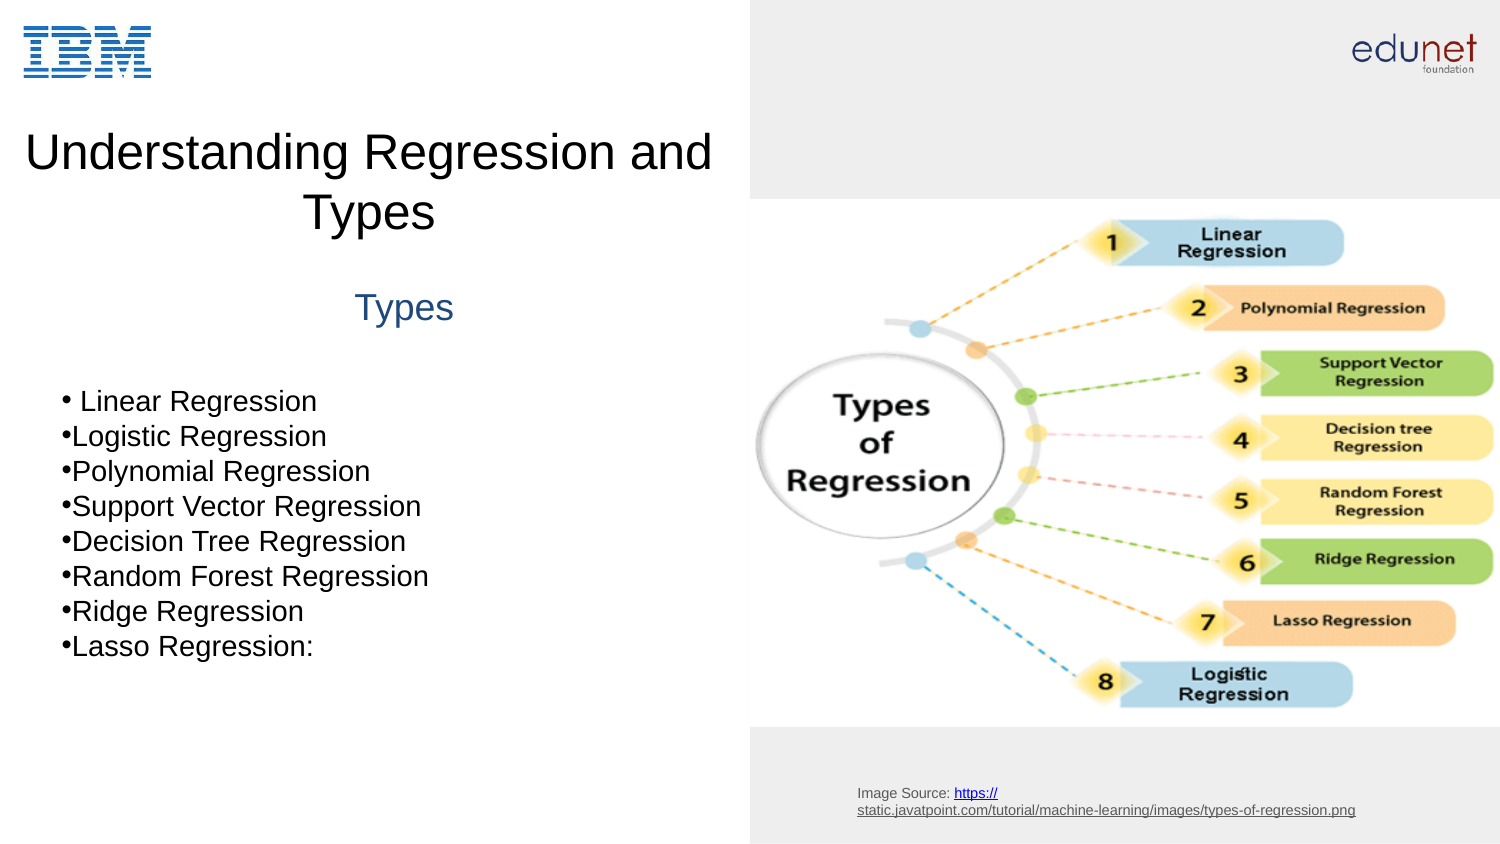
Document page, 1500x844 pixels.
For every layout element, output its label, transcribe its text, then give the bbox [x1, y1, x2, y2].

picture [749, 198, 1500, 727]
text_box Image Source: https://static.javatpoint.com/tutorial/machine-learning/images/types-of-regression.png [855, 778, 1453, 844]
picture [23, 26, 151, 78]
picture [1350, 26, 1480, 78]
text_box Understanding Regression and Types [23, 117, 715, 240]
text_box Types [58, 281, 744, 329]
text_box Linear Regression Logistic Regression Polynomial Regression Support Vector Regression Decision Tree Regression Random Forest Regression Ridge Regression Lasso Regression: [46, 339, 715, 740]
